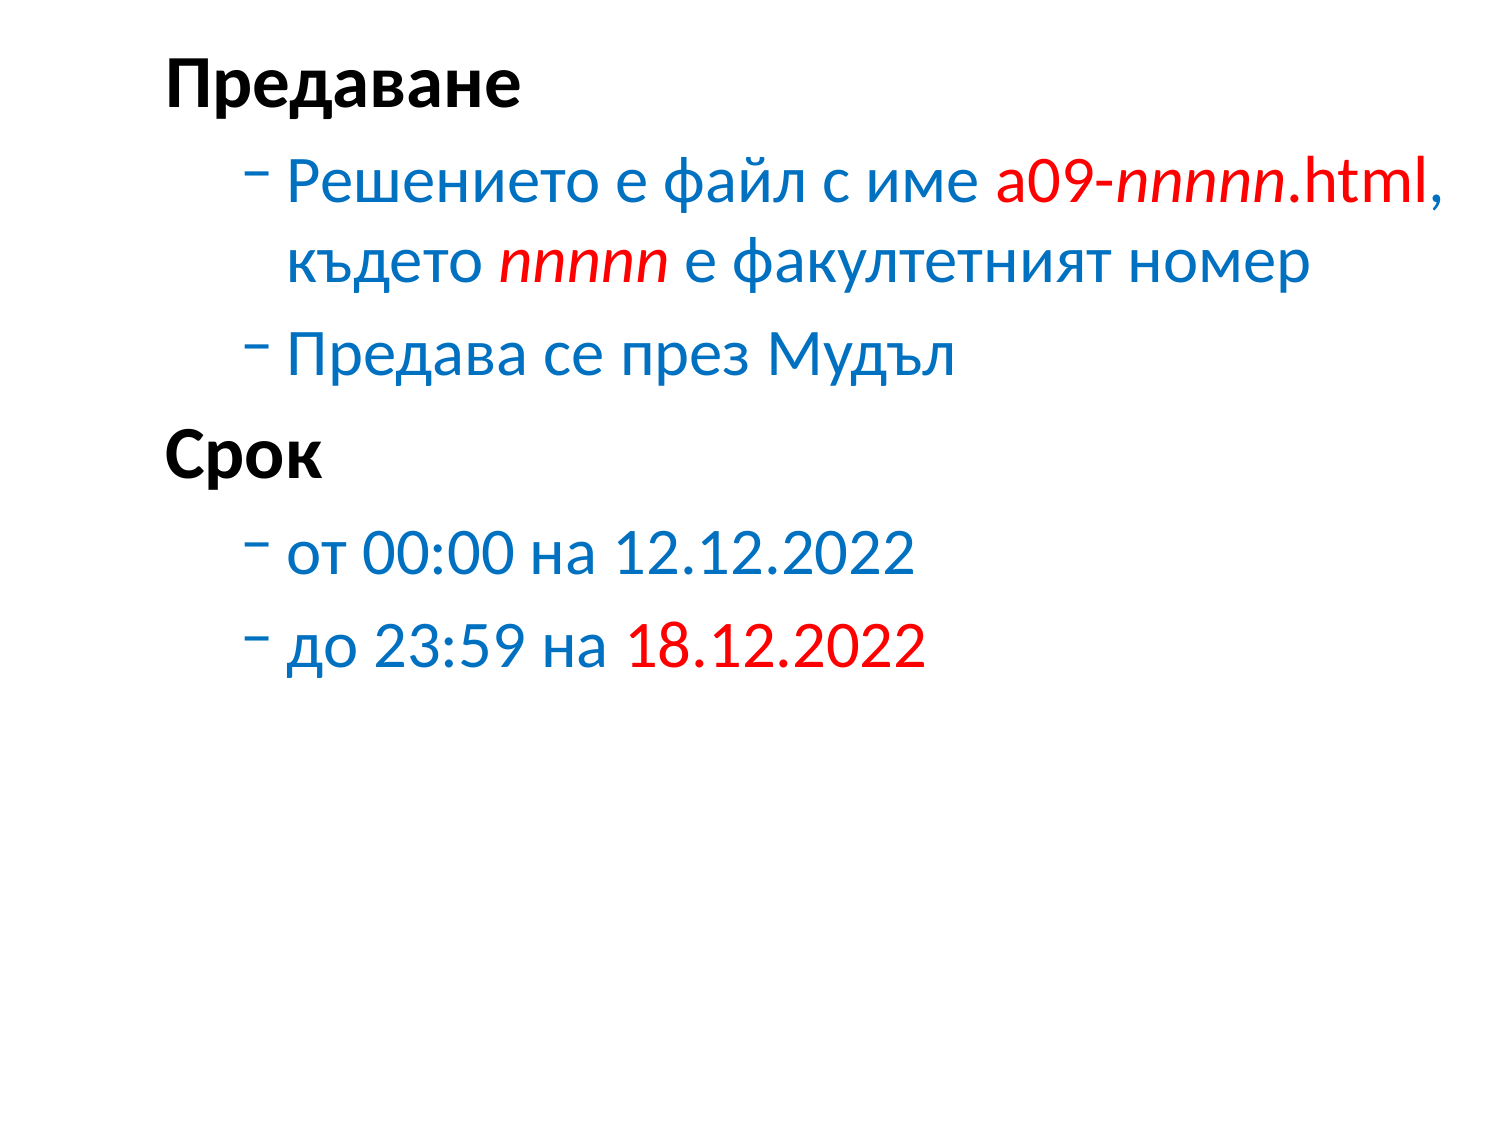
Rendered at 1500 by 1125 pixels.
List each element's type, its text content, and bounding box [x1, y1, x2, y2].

list Предаване Решението е файл с име a09-nnnnn.html, където nnnnn е факултетният номер Предава се през Мудъл Срок от 00:00 на 12.12.2022 до 23:59 на 18.12.2022 [150, 24, 1500, 1100]
